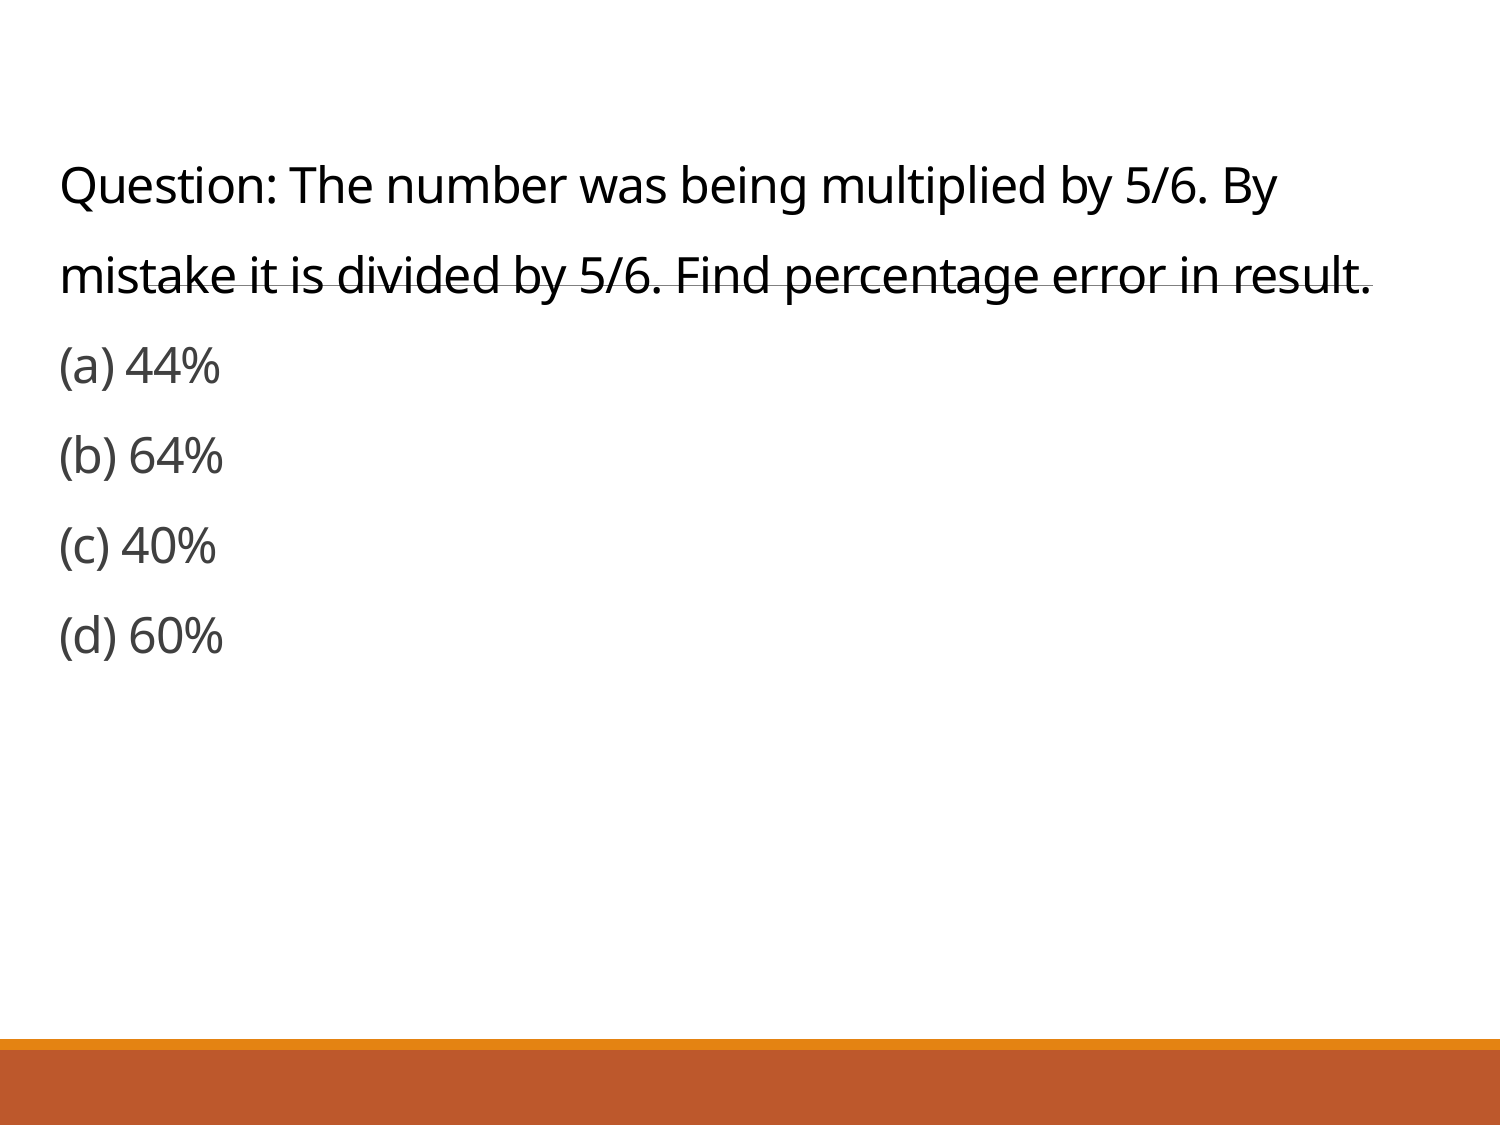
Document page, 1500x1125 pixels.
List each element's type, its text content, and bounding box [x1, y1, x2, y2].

title Question: The number was being multiplied by 5/6. By mistake it is divided by 5/6. Find percentage error in result. (a) 44% (b) 64% (c) 40% (d) 60% [44, 85, 1433, 732]
